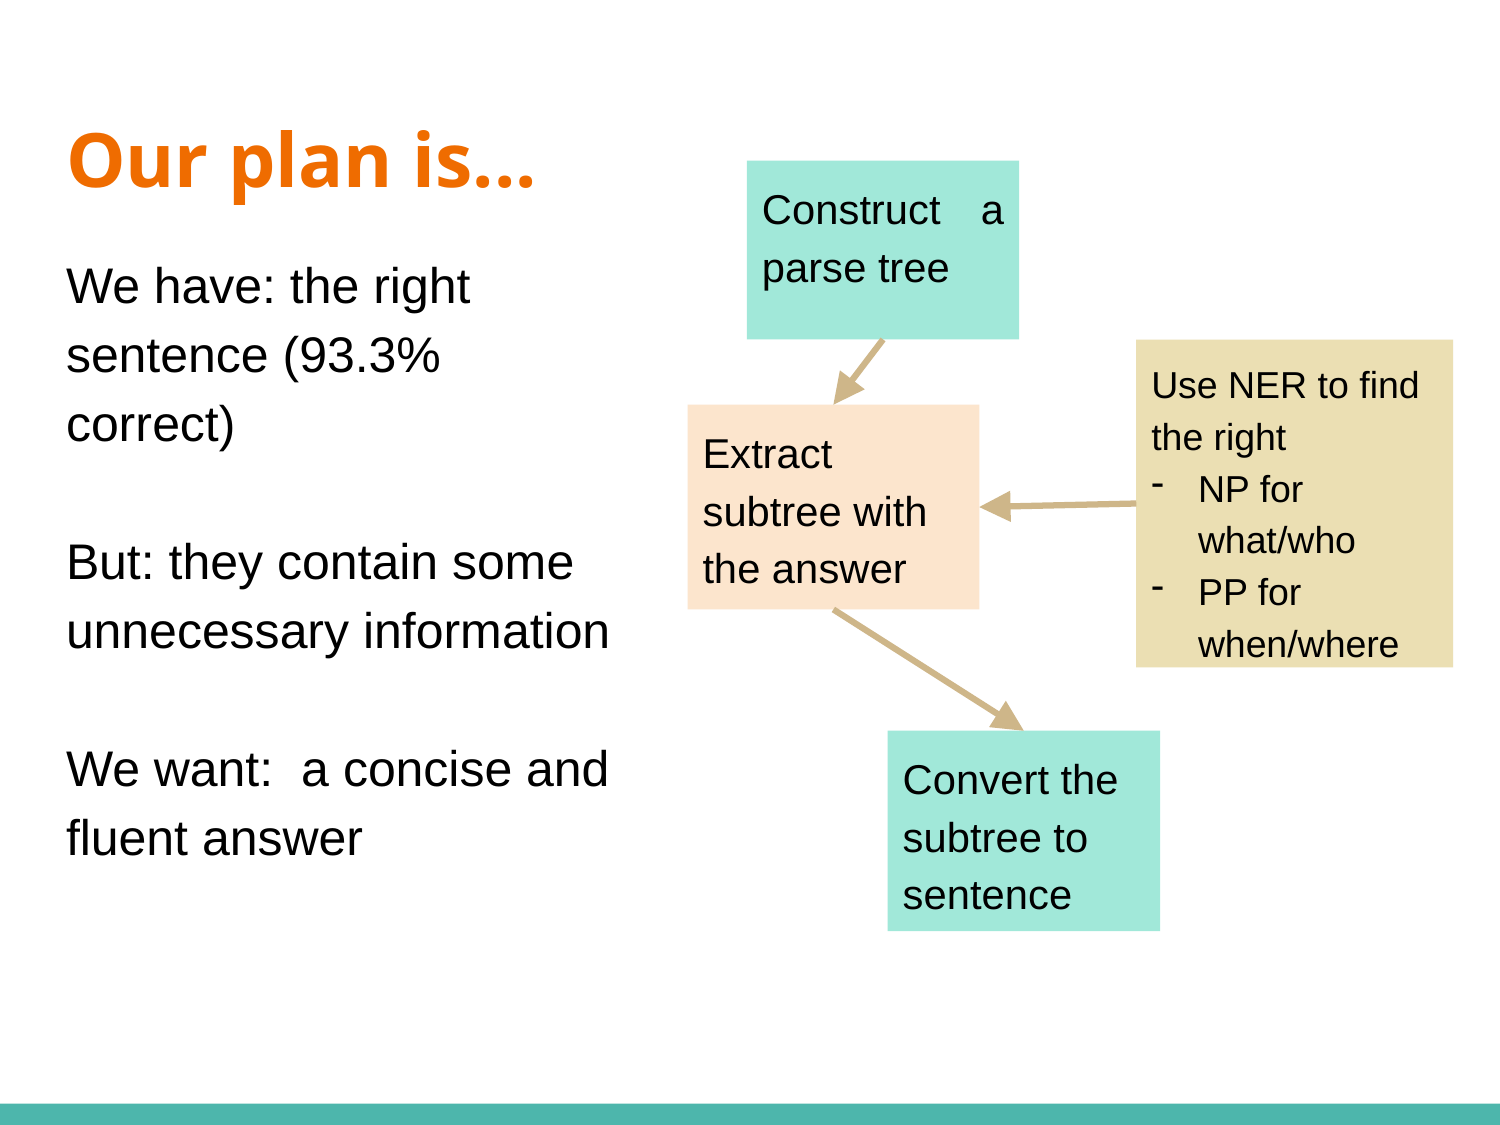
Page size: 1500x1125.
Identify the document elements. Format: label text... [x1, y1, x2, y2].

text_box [687, 160, 1454, 932]
title Our plan is... [51, 97, 669, 252]
list We have: the right sentence (93.3% correct) But: they contain some unnecessary information We want: a concise and fluent answer [51, 229, 631, 690]
